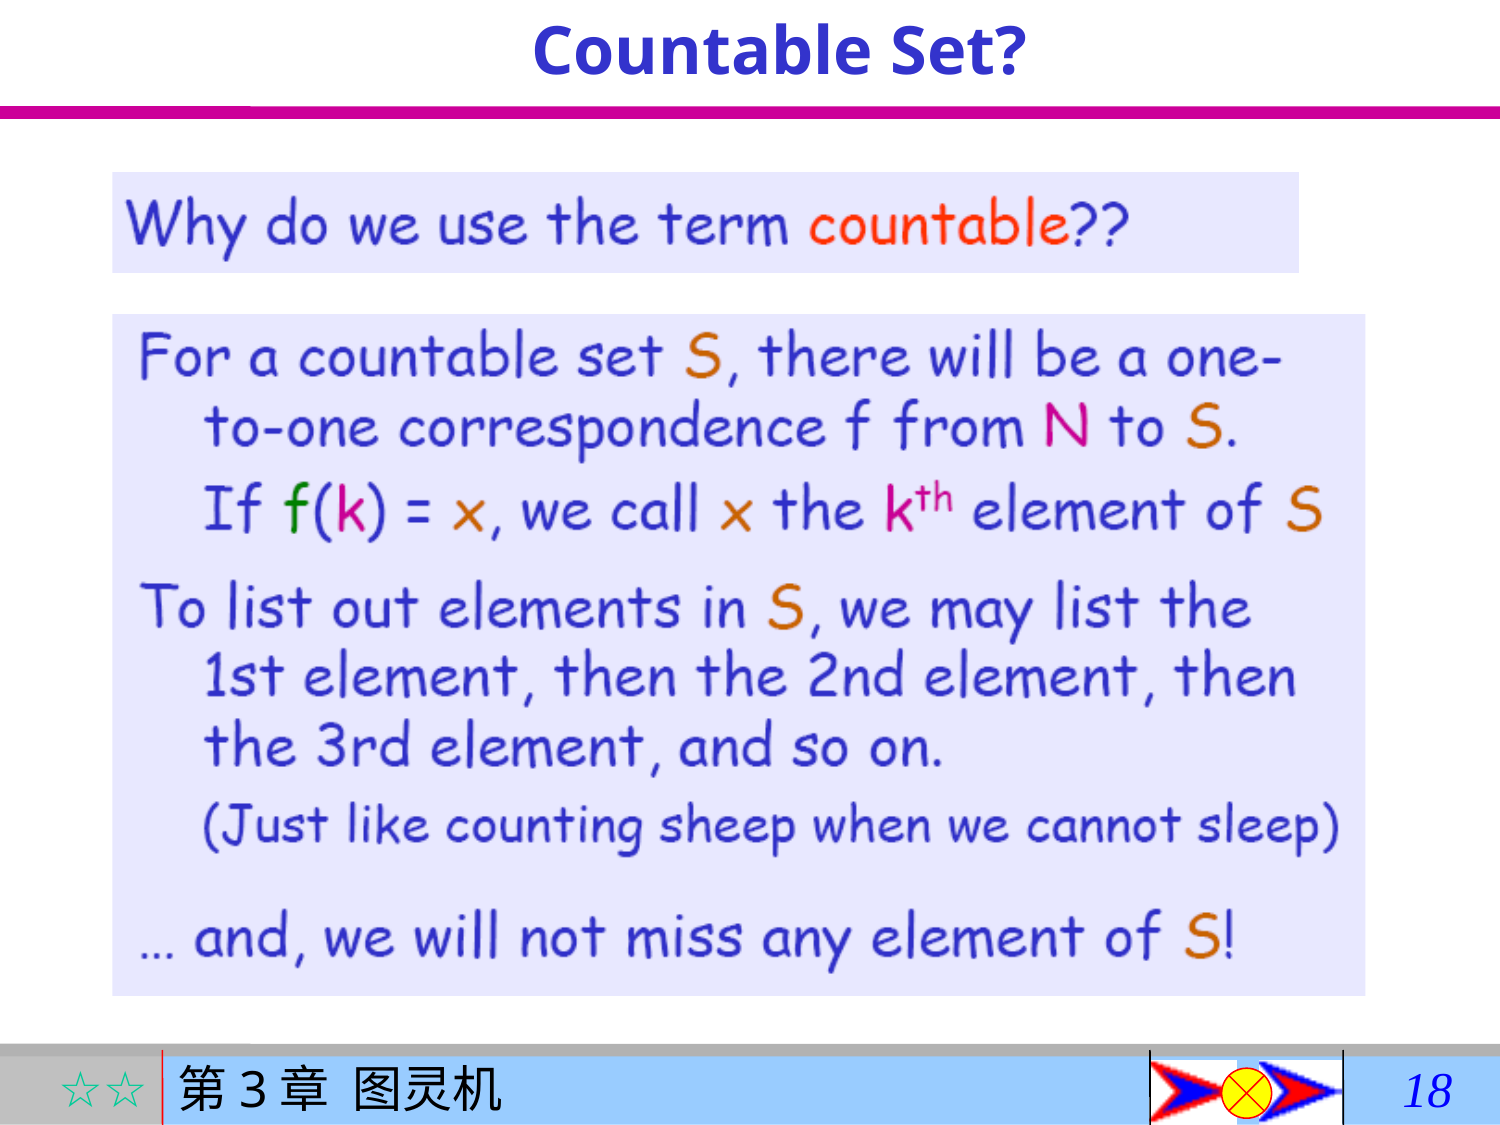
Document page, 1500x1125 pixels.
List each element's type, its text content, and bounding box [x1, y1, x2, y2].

picture [1259, 1060, 1342, 1125]
picture [111, 314, 1366, 996]
picture [111, 172, 1300, 273]
title Countable Set? [230, 0, 1329, 91]
picture [1151, 1060, 1237, 1125]
